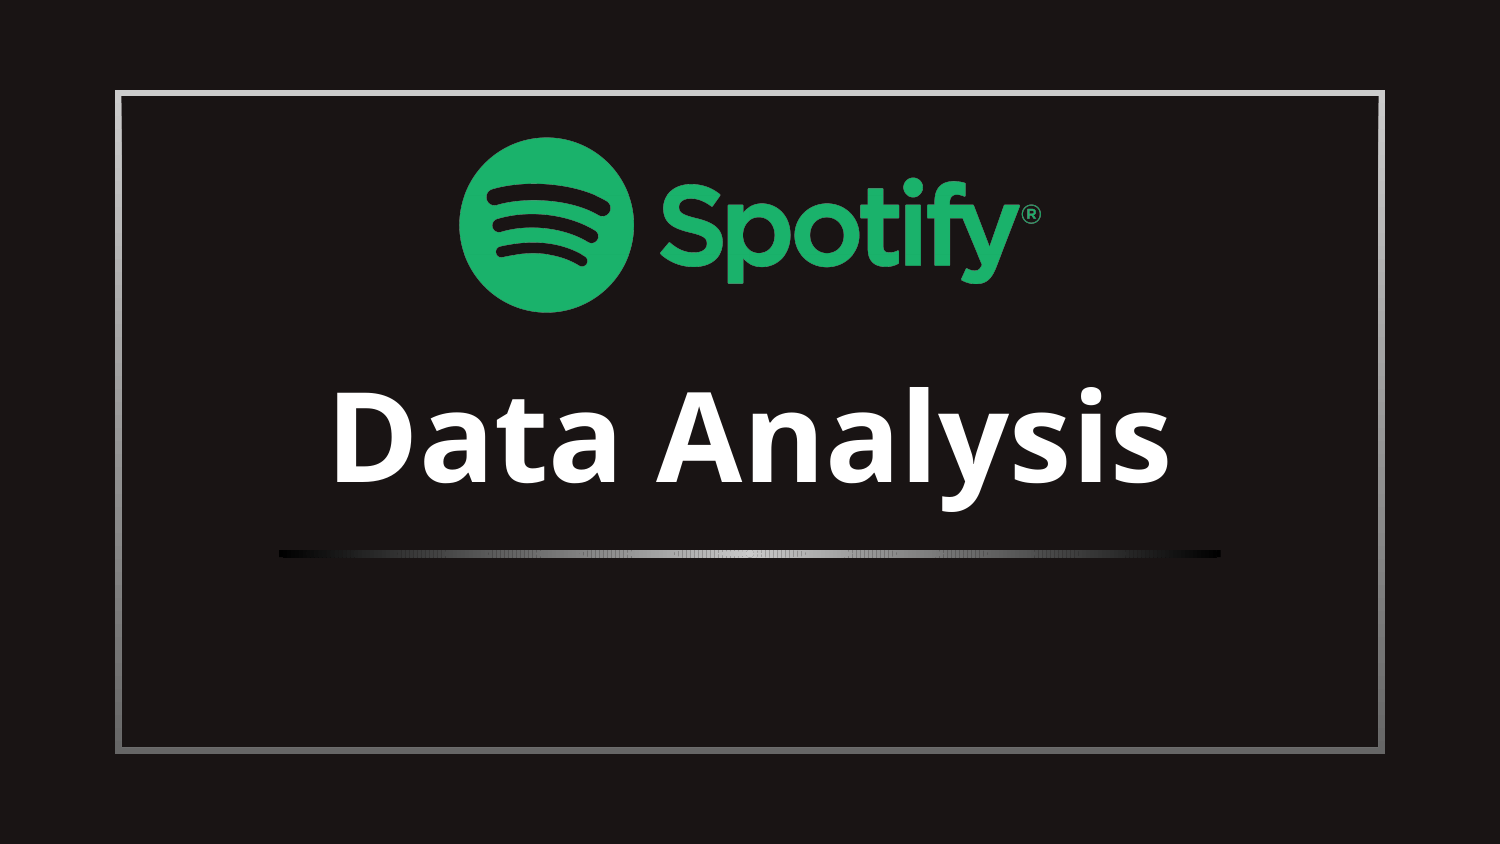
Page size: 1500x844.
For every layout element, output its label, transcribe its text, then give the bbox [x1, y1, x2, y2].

title Data Analysis [183, 224, 1317, 549]
picture [454, 136, 1045, 314]
